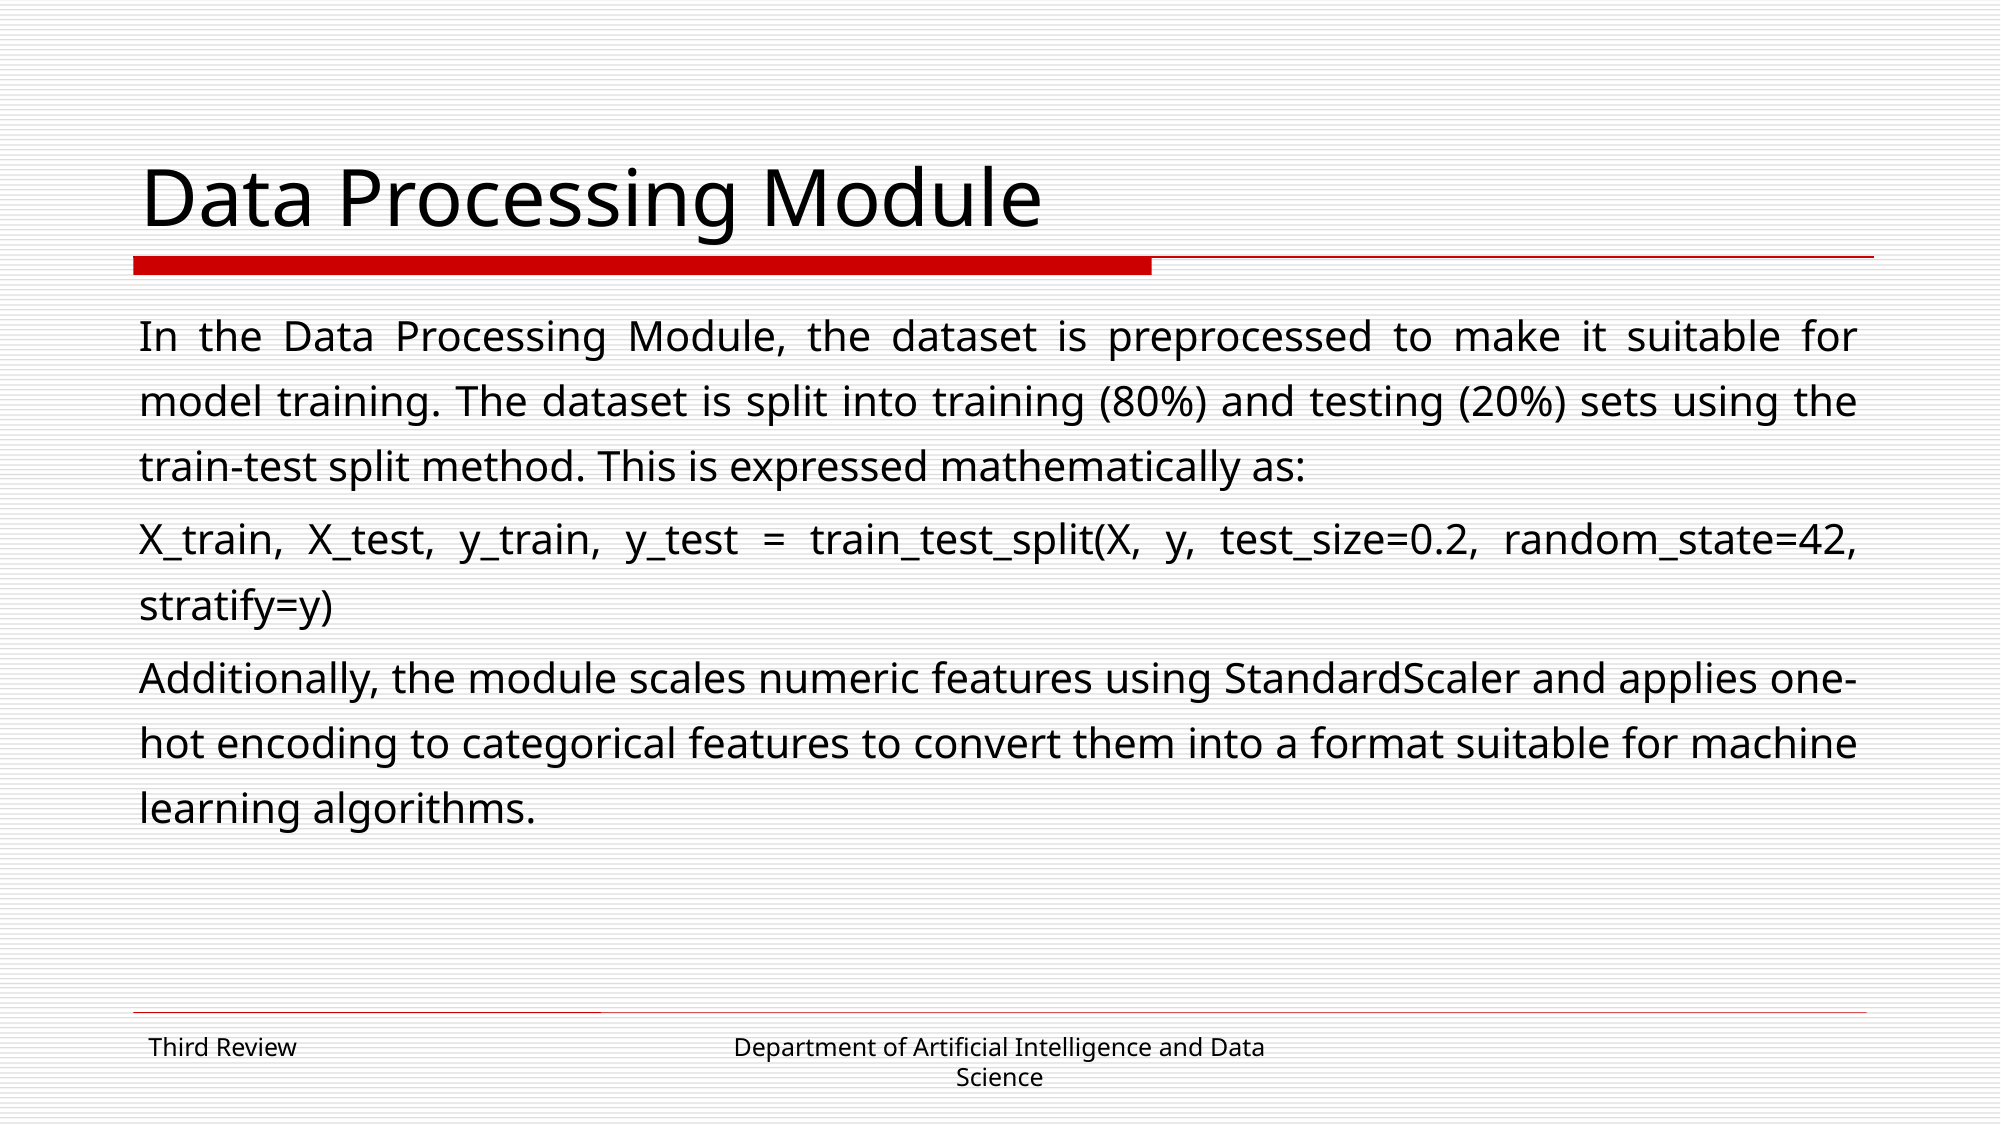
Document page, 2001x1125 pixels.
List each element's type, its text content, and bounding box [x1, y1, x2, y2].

picture [0, 0, 2001, 1125]
title Data Processing Module [125, 50, 1876, 250]
slide_number Third Review [133, 1024, 567, 1103]
footer Department of Artificial Intelligence and Data Science [683, 1024, 1317, 1103]
list In the Data Processing Module, the dataset is preprocessed to make it suitable for model training. The dataset is split into training (80%) and testing (20%) sets using the train-test split method. This is expressed mathematically as: X_train, X_test, y_train, y_test = train_test_split(X, y, test_size=0.2, random_state=42, stratify=y) Additionally, the module scales numeric features using StandardScaler and applies one-hot encoding to categorical features to convert them into a format suitable for machine learning algorithms. [123, 287, 1874, 988]
slide_number [1433, 1024, 1867, 1103]
